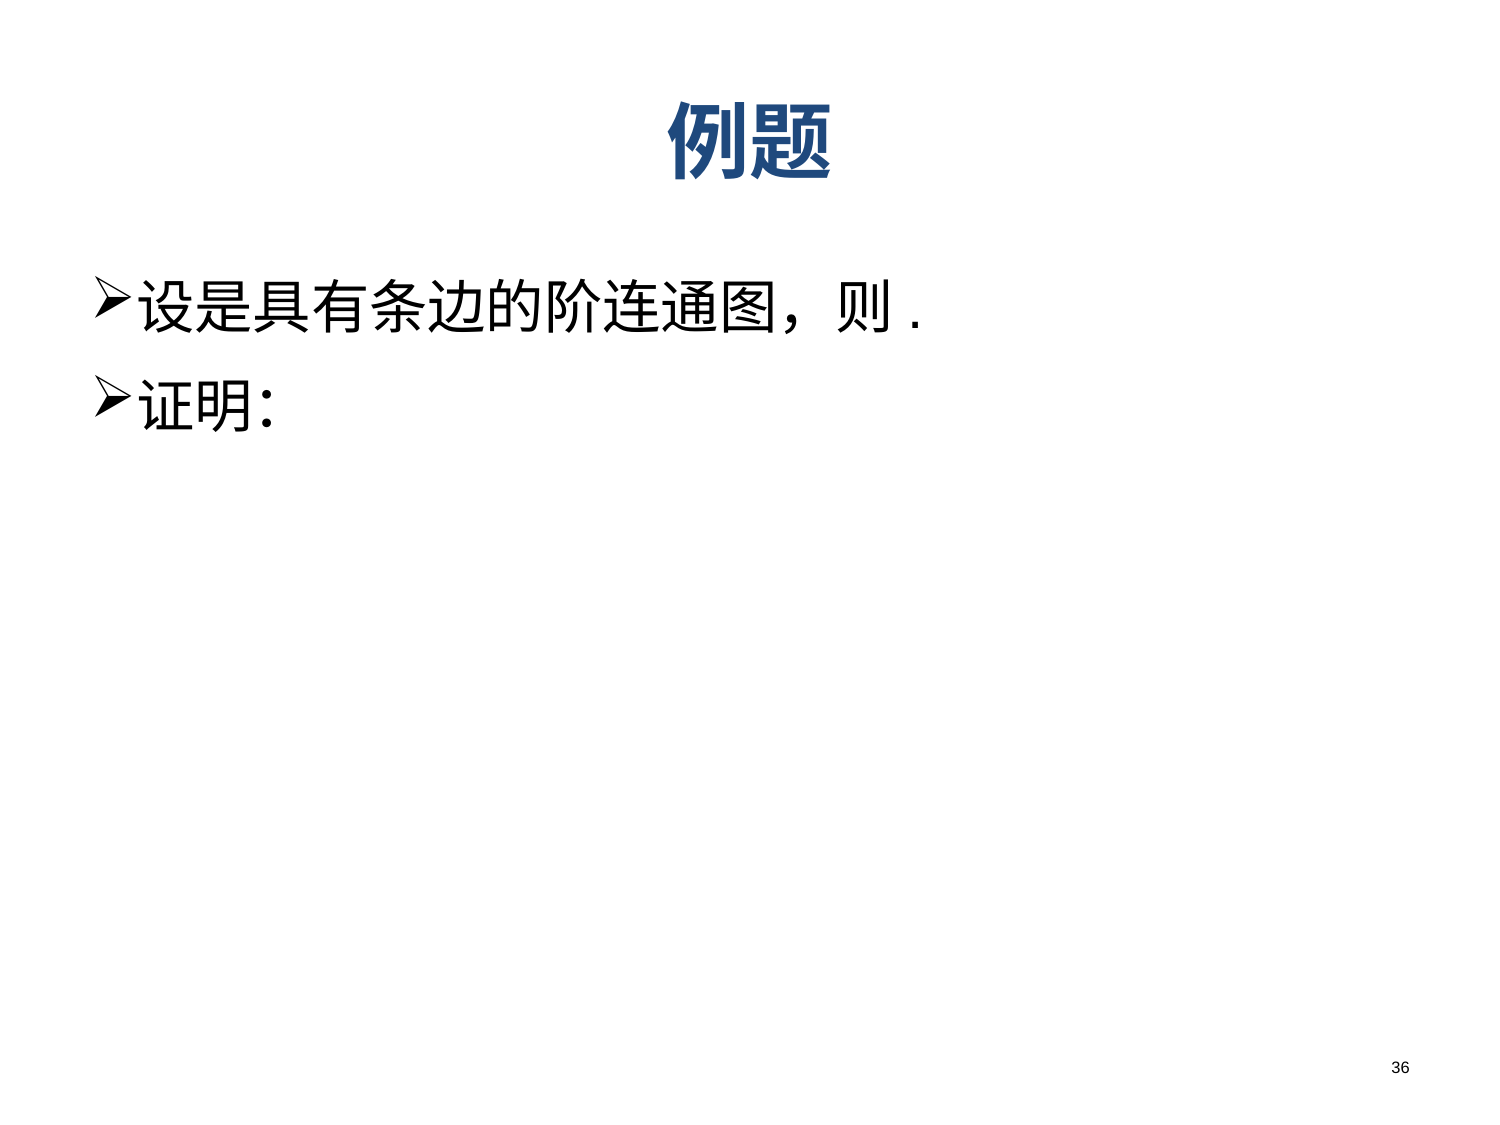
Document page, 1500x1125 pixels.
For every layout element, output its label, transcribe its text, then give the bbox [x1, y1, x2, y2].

slide_number 36 [1074, 1050, 1425, 1103]
title 例题 [75, 45, 1425, 233]
